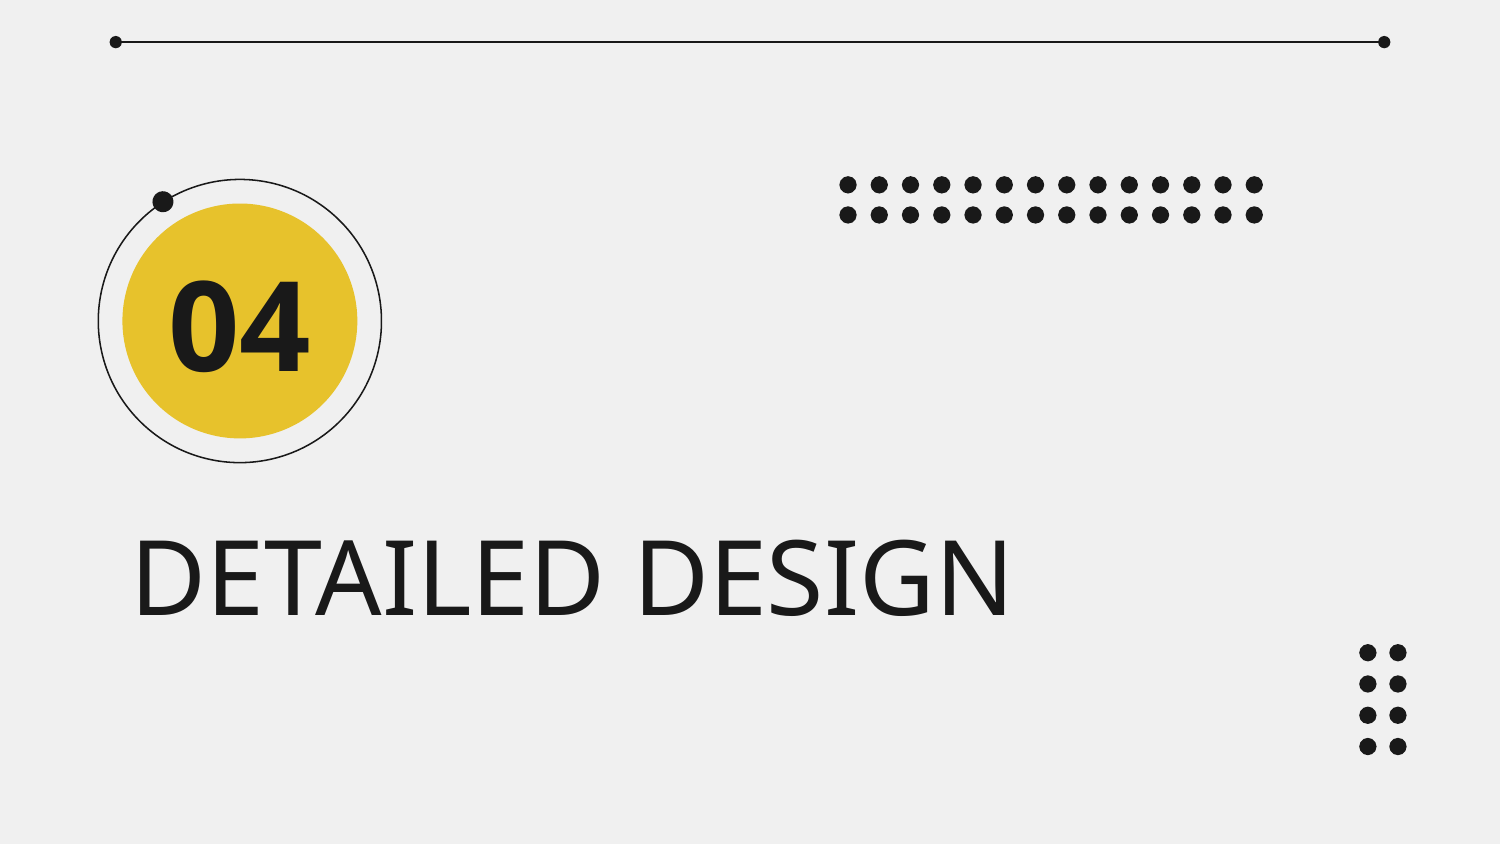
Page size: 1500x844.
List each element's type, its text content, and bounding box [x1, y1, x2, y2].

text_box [1327, 675, 1439, 724]
title DETAILED DESIGN [115, 504, 1127, 643]
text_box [43, 124, 436, 517]
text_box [839, 175, 1264, 224]
